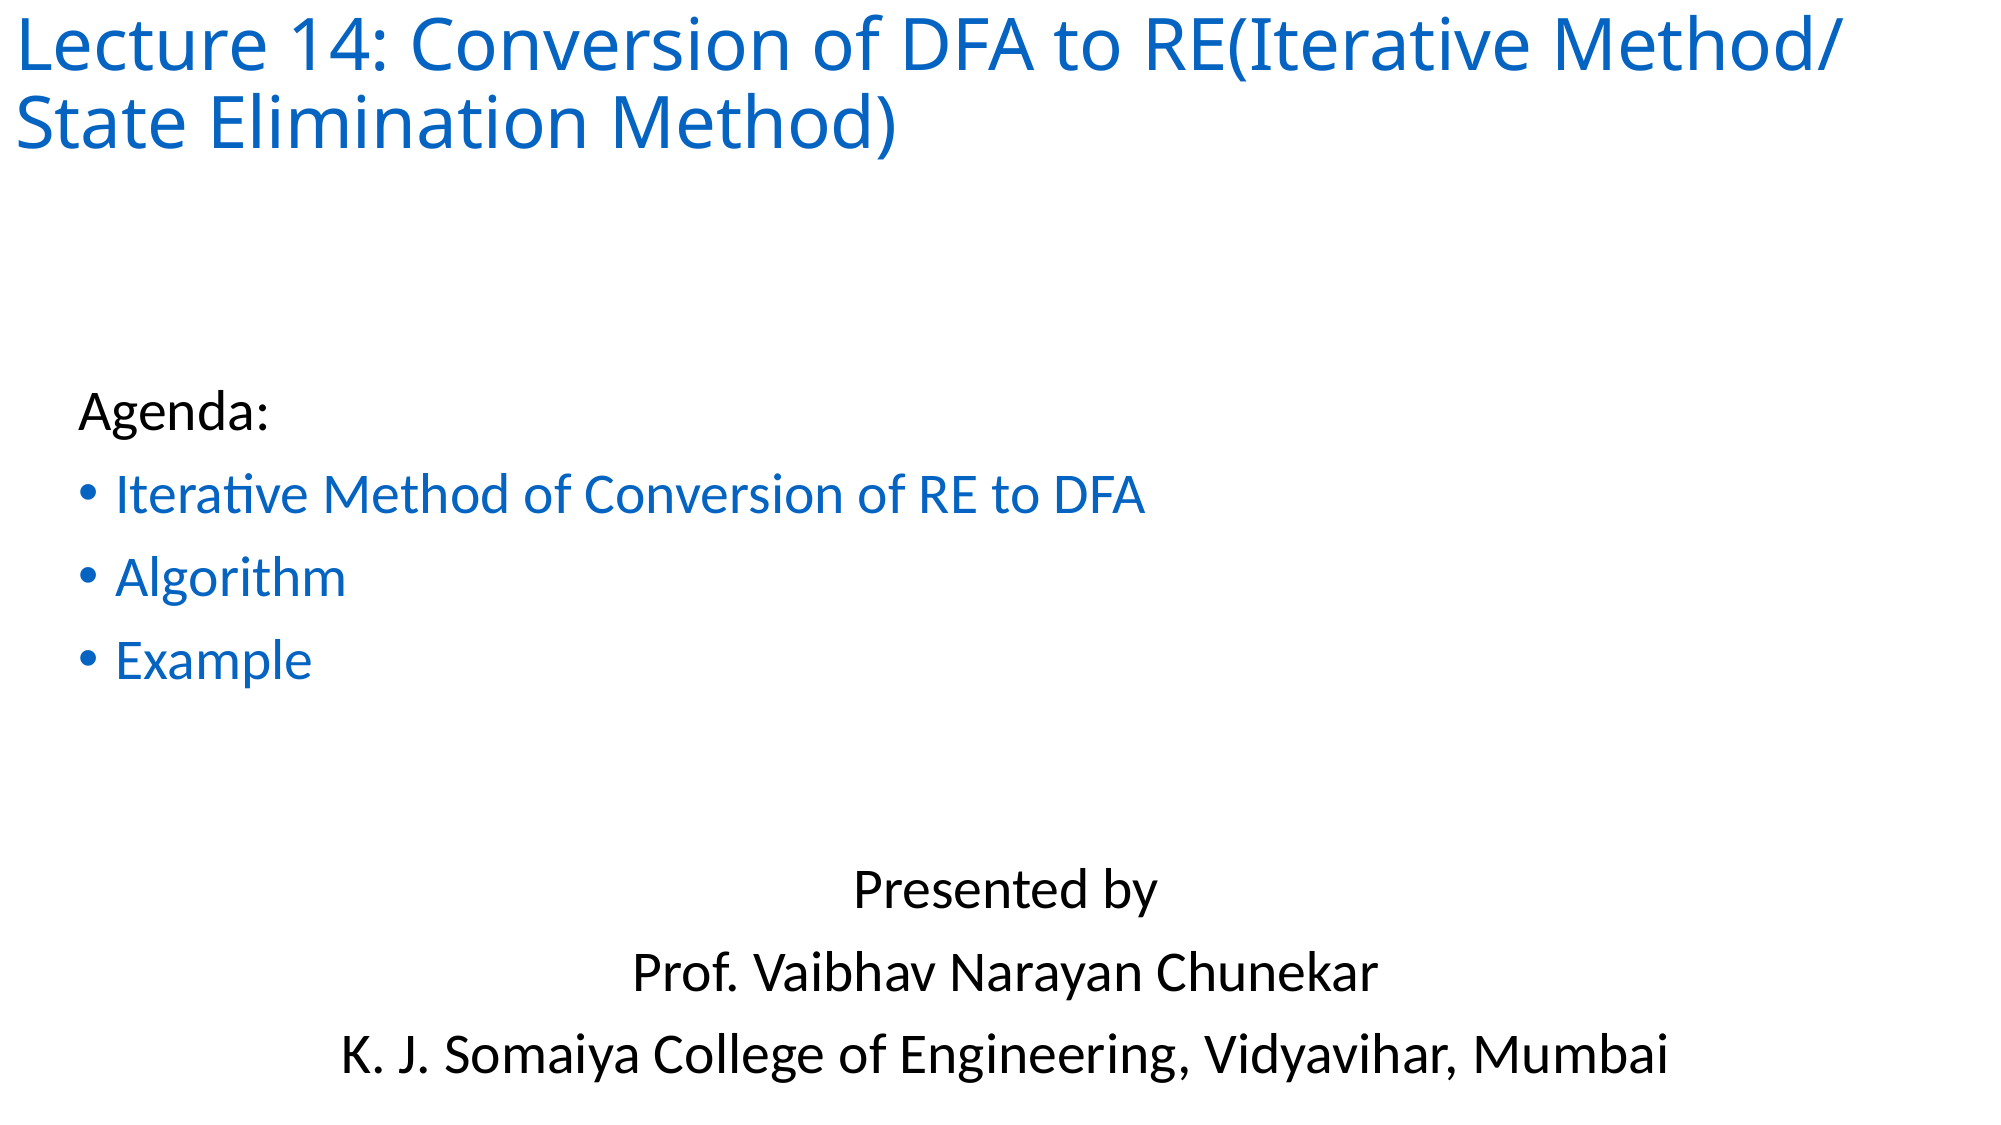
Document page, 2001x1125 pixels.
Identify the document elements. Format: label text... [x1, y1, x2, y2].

list Agenda: Iterative Method of Conversion of RE to DFA Algorithm Example Presented by Prof. Vaibhav Narayan Chunekar K. J. Somaiya College of Engineering, Vidyavihar, Mumbai [63, 373, 1950, 1100]
title Lecture 14: Conversion of DFA to RE(Iterative Method/ State Elimination Method) [0, 0, 1911, 338]
